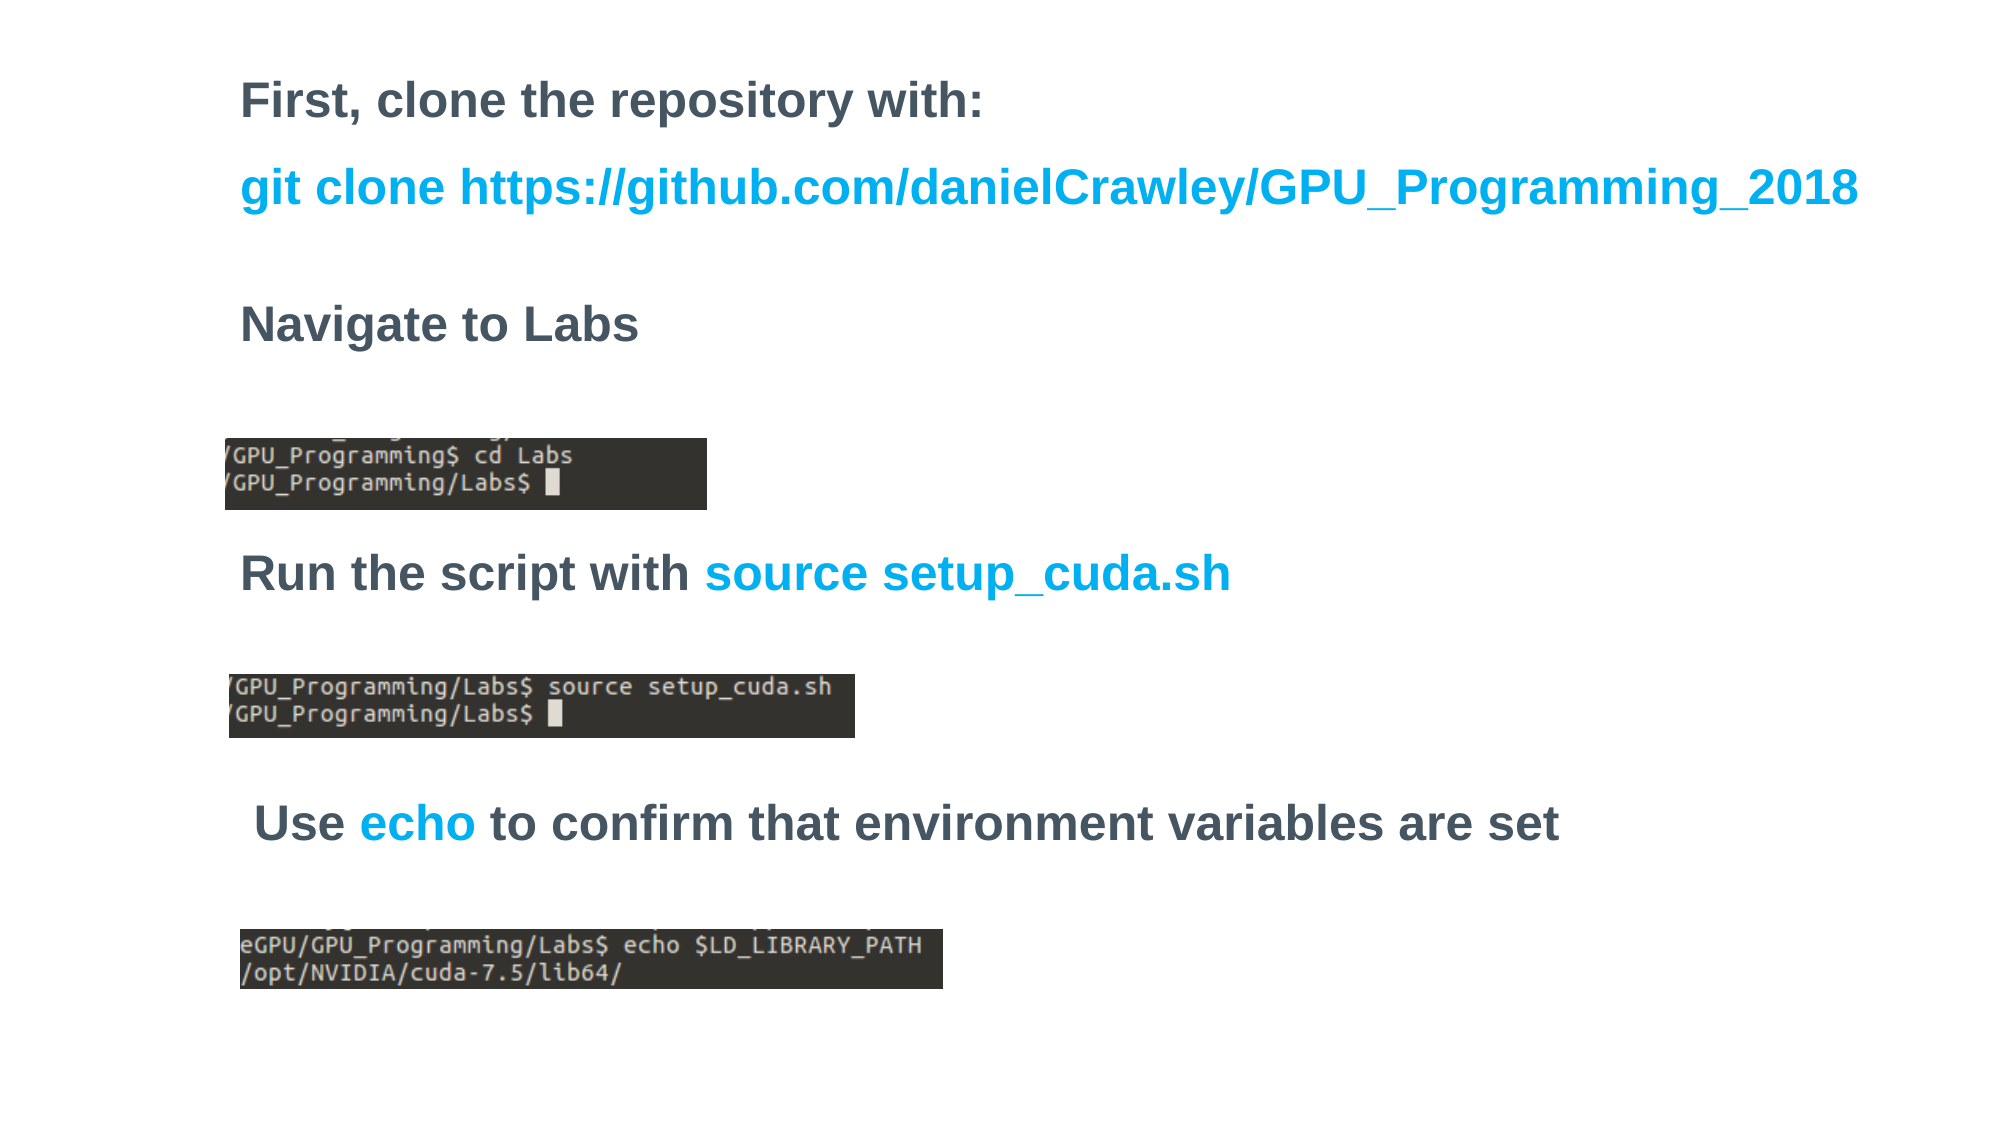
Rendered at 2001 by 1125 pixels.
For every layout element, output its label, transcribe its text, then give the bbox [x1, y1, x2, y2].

picture [224, 438, 707, 511]
picture [229, 674, 856, 739]
picture [239, 929, 943, 989]
text_box First, clone the repository with: git clone https://github.com/danielCrawley/GPU_Programming_2018 Navigate to Labs Run the script with source setup_cuda.sh Use echo to confirm that environment variables are set [90, 59, 1890, 1025]
